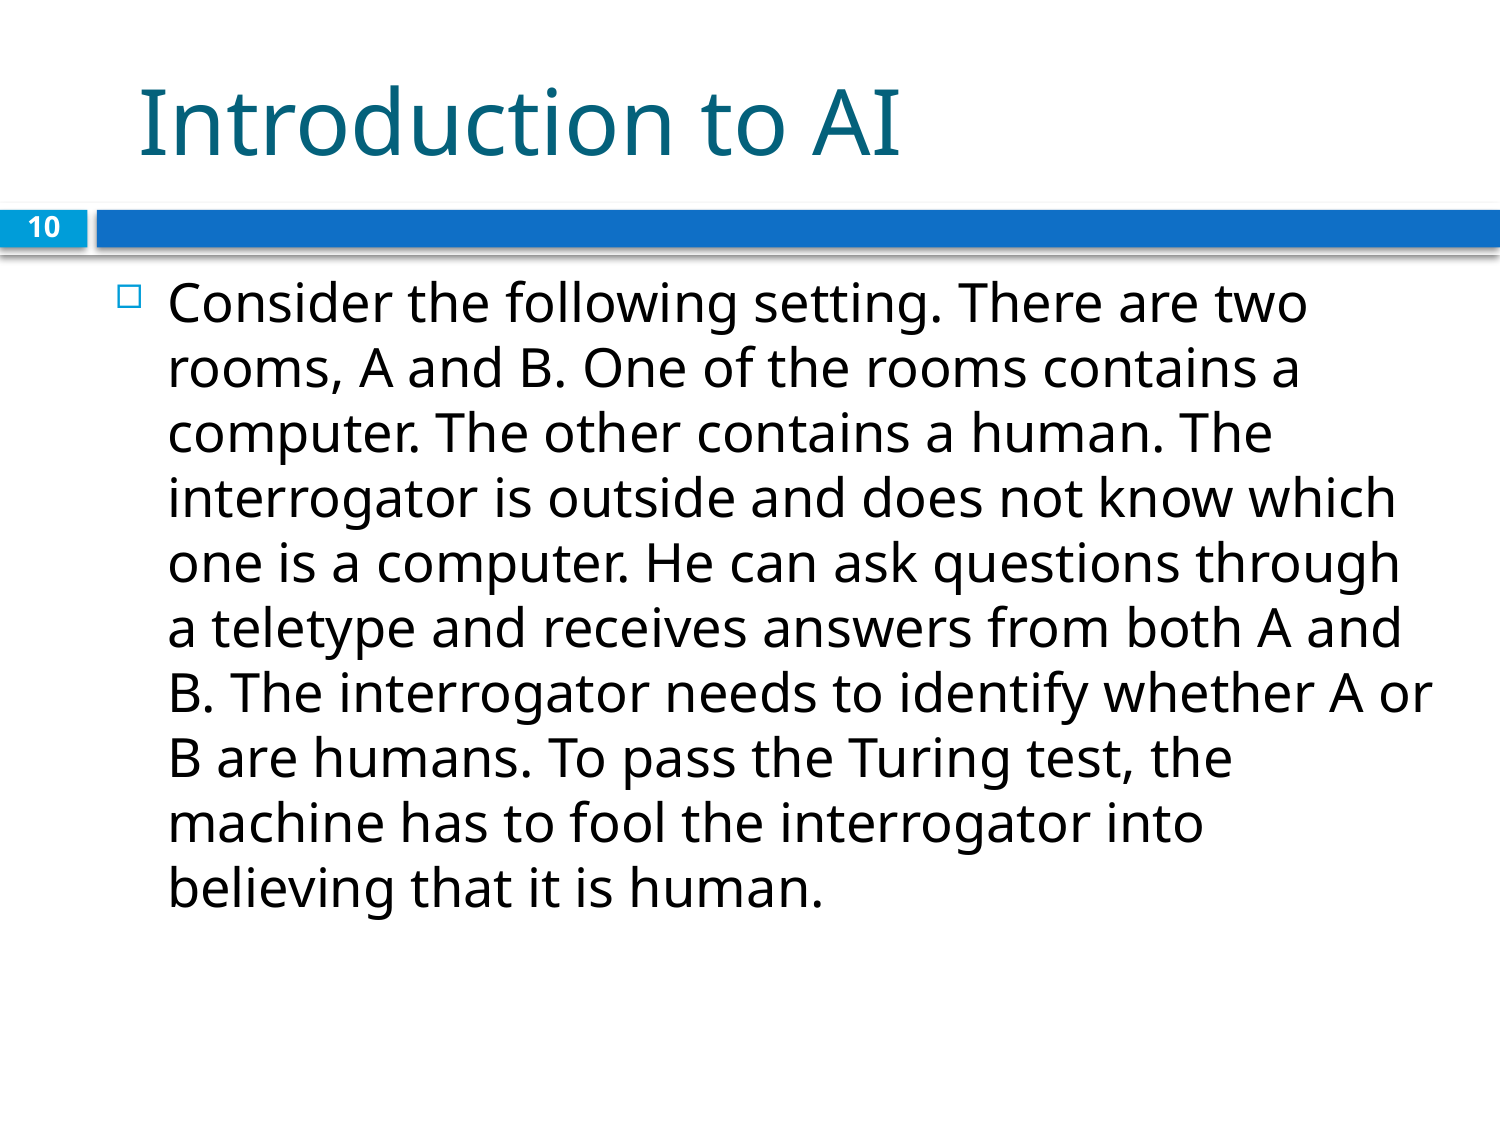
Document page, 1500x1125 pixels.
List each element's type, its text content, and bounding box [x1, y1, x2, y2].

title Introduction to AI [99, 37, 1438, 201]
list Consider the following setting. There are two rooms, A and B. One of the rooms contains a computer. The other contains a human. The interrogator is outside and does not know which one is a computer. He can ask questions through a teletype and receives answers from both A and B. The interrogator needs to identify whether A or B are humans. To pass the Turing test, the machine has to fool the interrogator into believing that it is human. [99, 260, 1462, 1011]
slide_number 10 [0, 208, 88, 249]
